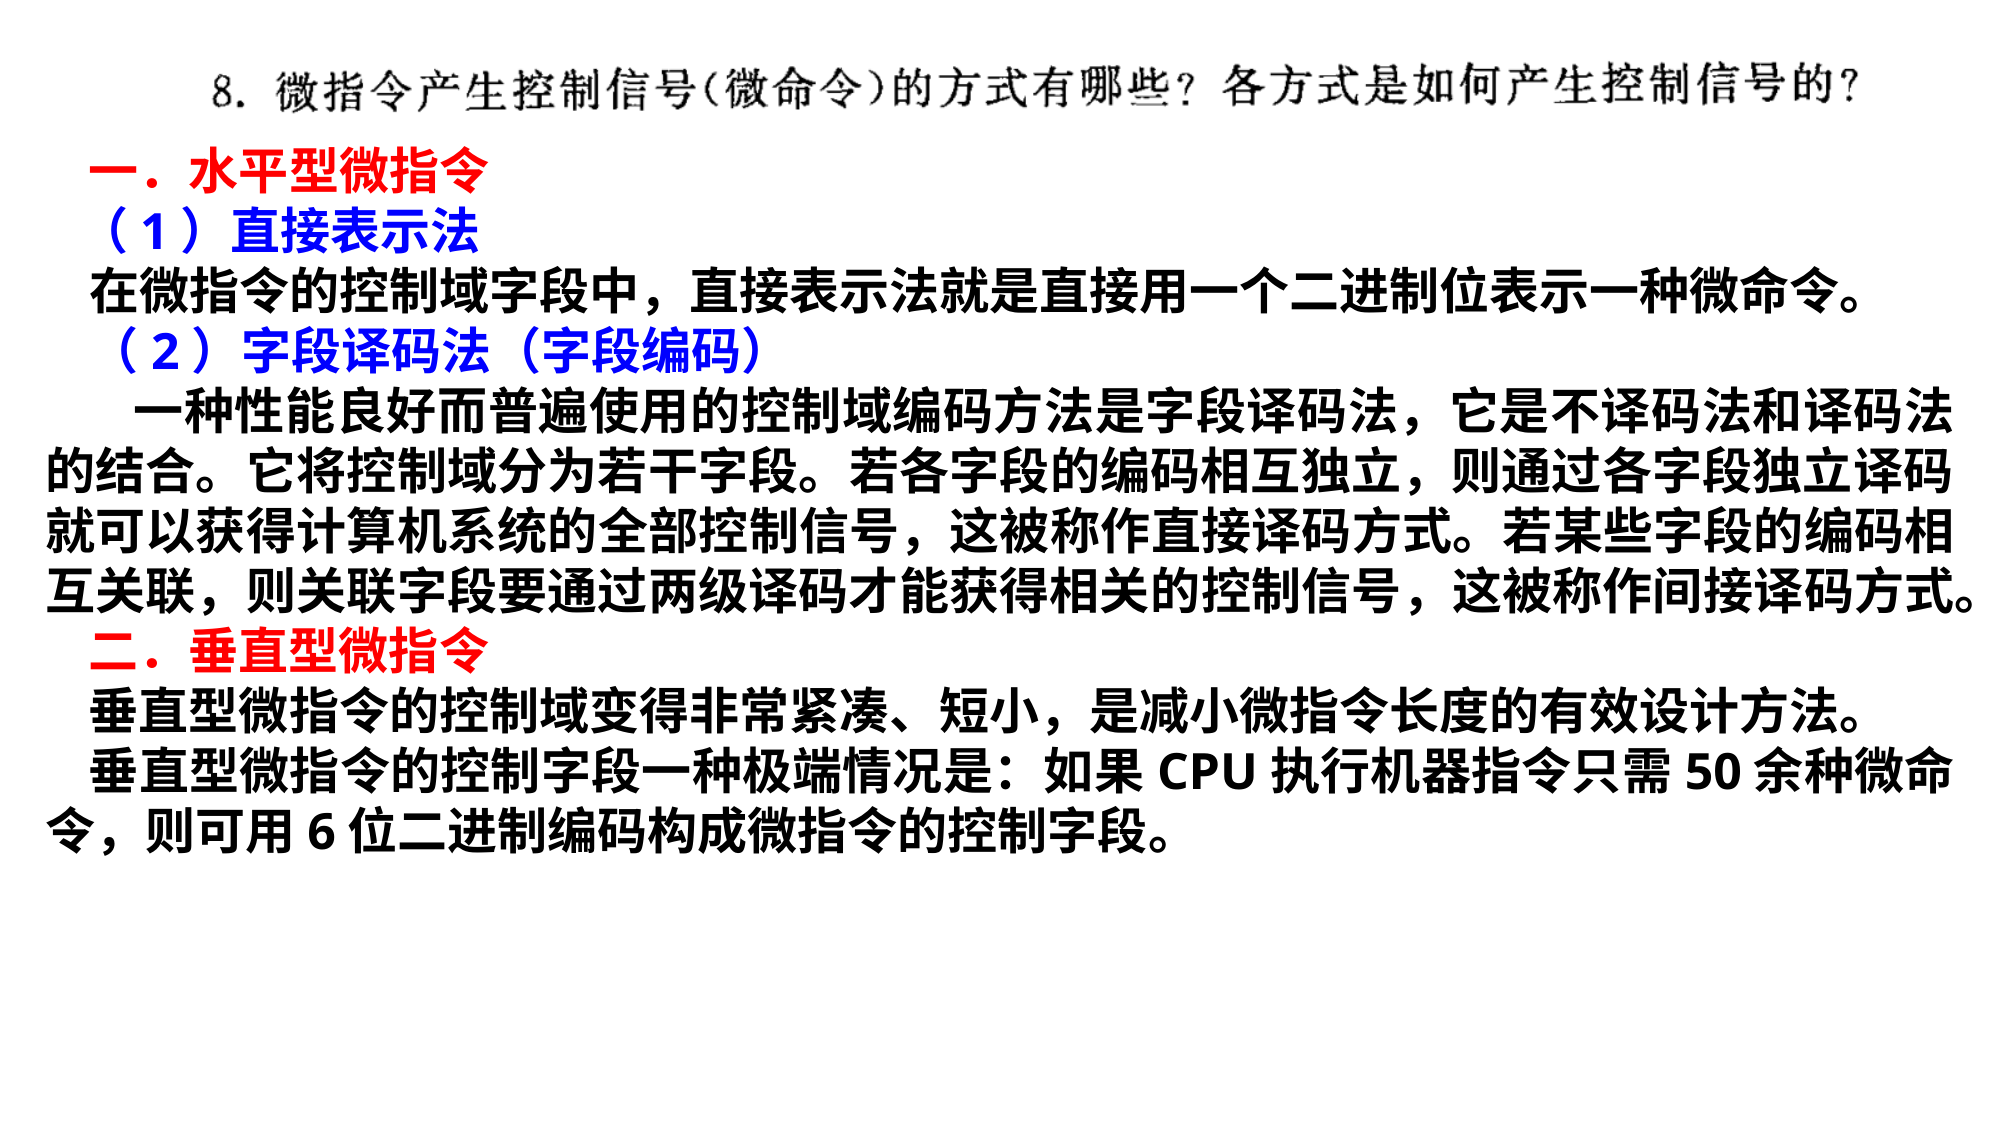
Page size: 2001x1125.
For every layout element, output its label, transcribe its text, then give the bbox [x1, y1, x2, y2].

text_box 一．水平型微指令 （1）直接表示法 在微指令的控制域字段中，直接表示法就是直接用一个二进制位表示一种微命令。 （2）字段译码法（字段编码） 一种性能良好而普遍使用的控制域编码方法是字段译码法，它是不译码法和译码法的结合。它将控制域分为若干字段。若各字段的编码相互独立，则通过各字段独立译码就可以获得计算机系统的全部控制信号，这被称作直接译码方式。若某些字段的编码相互关联，则关联字段要通过两级译码才能获得相关的控制信号，这被称作间接译码方式。 二．垂直型微指令 垂直型微指令的控制域变得非常紧凑、短小，是减小微指令长度的有效设计方法。 垂直型微指令的控制字段一种极端情况是：如果CPU执行机器指令只需50余种微命令，则可用6位二进制编码构成微指令的控制字段。 [30, 132, 1970, 868]
picture [197, 50, 1865, 121]
